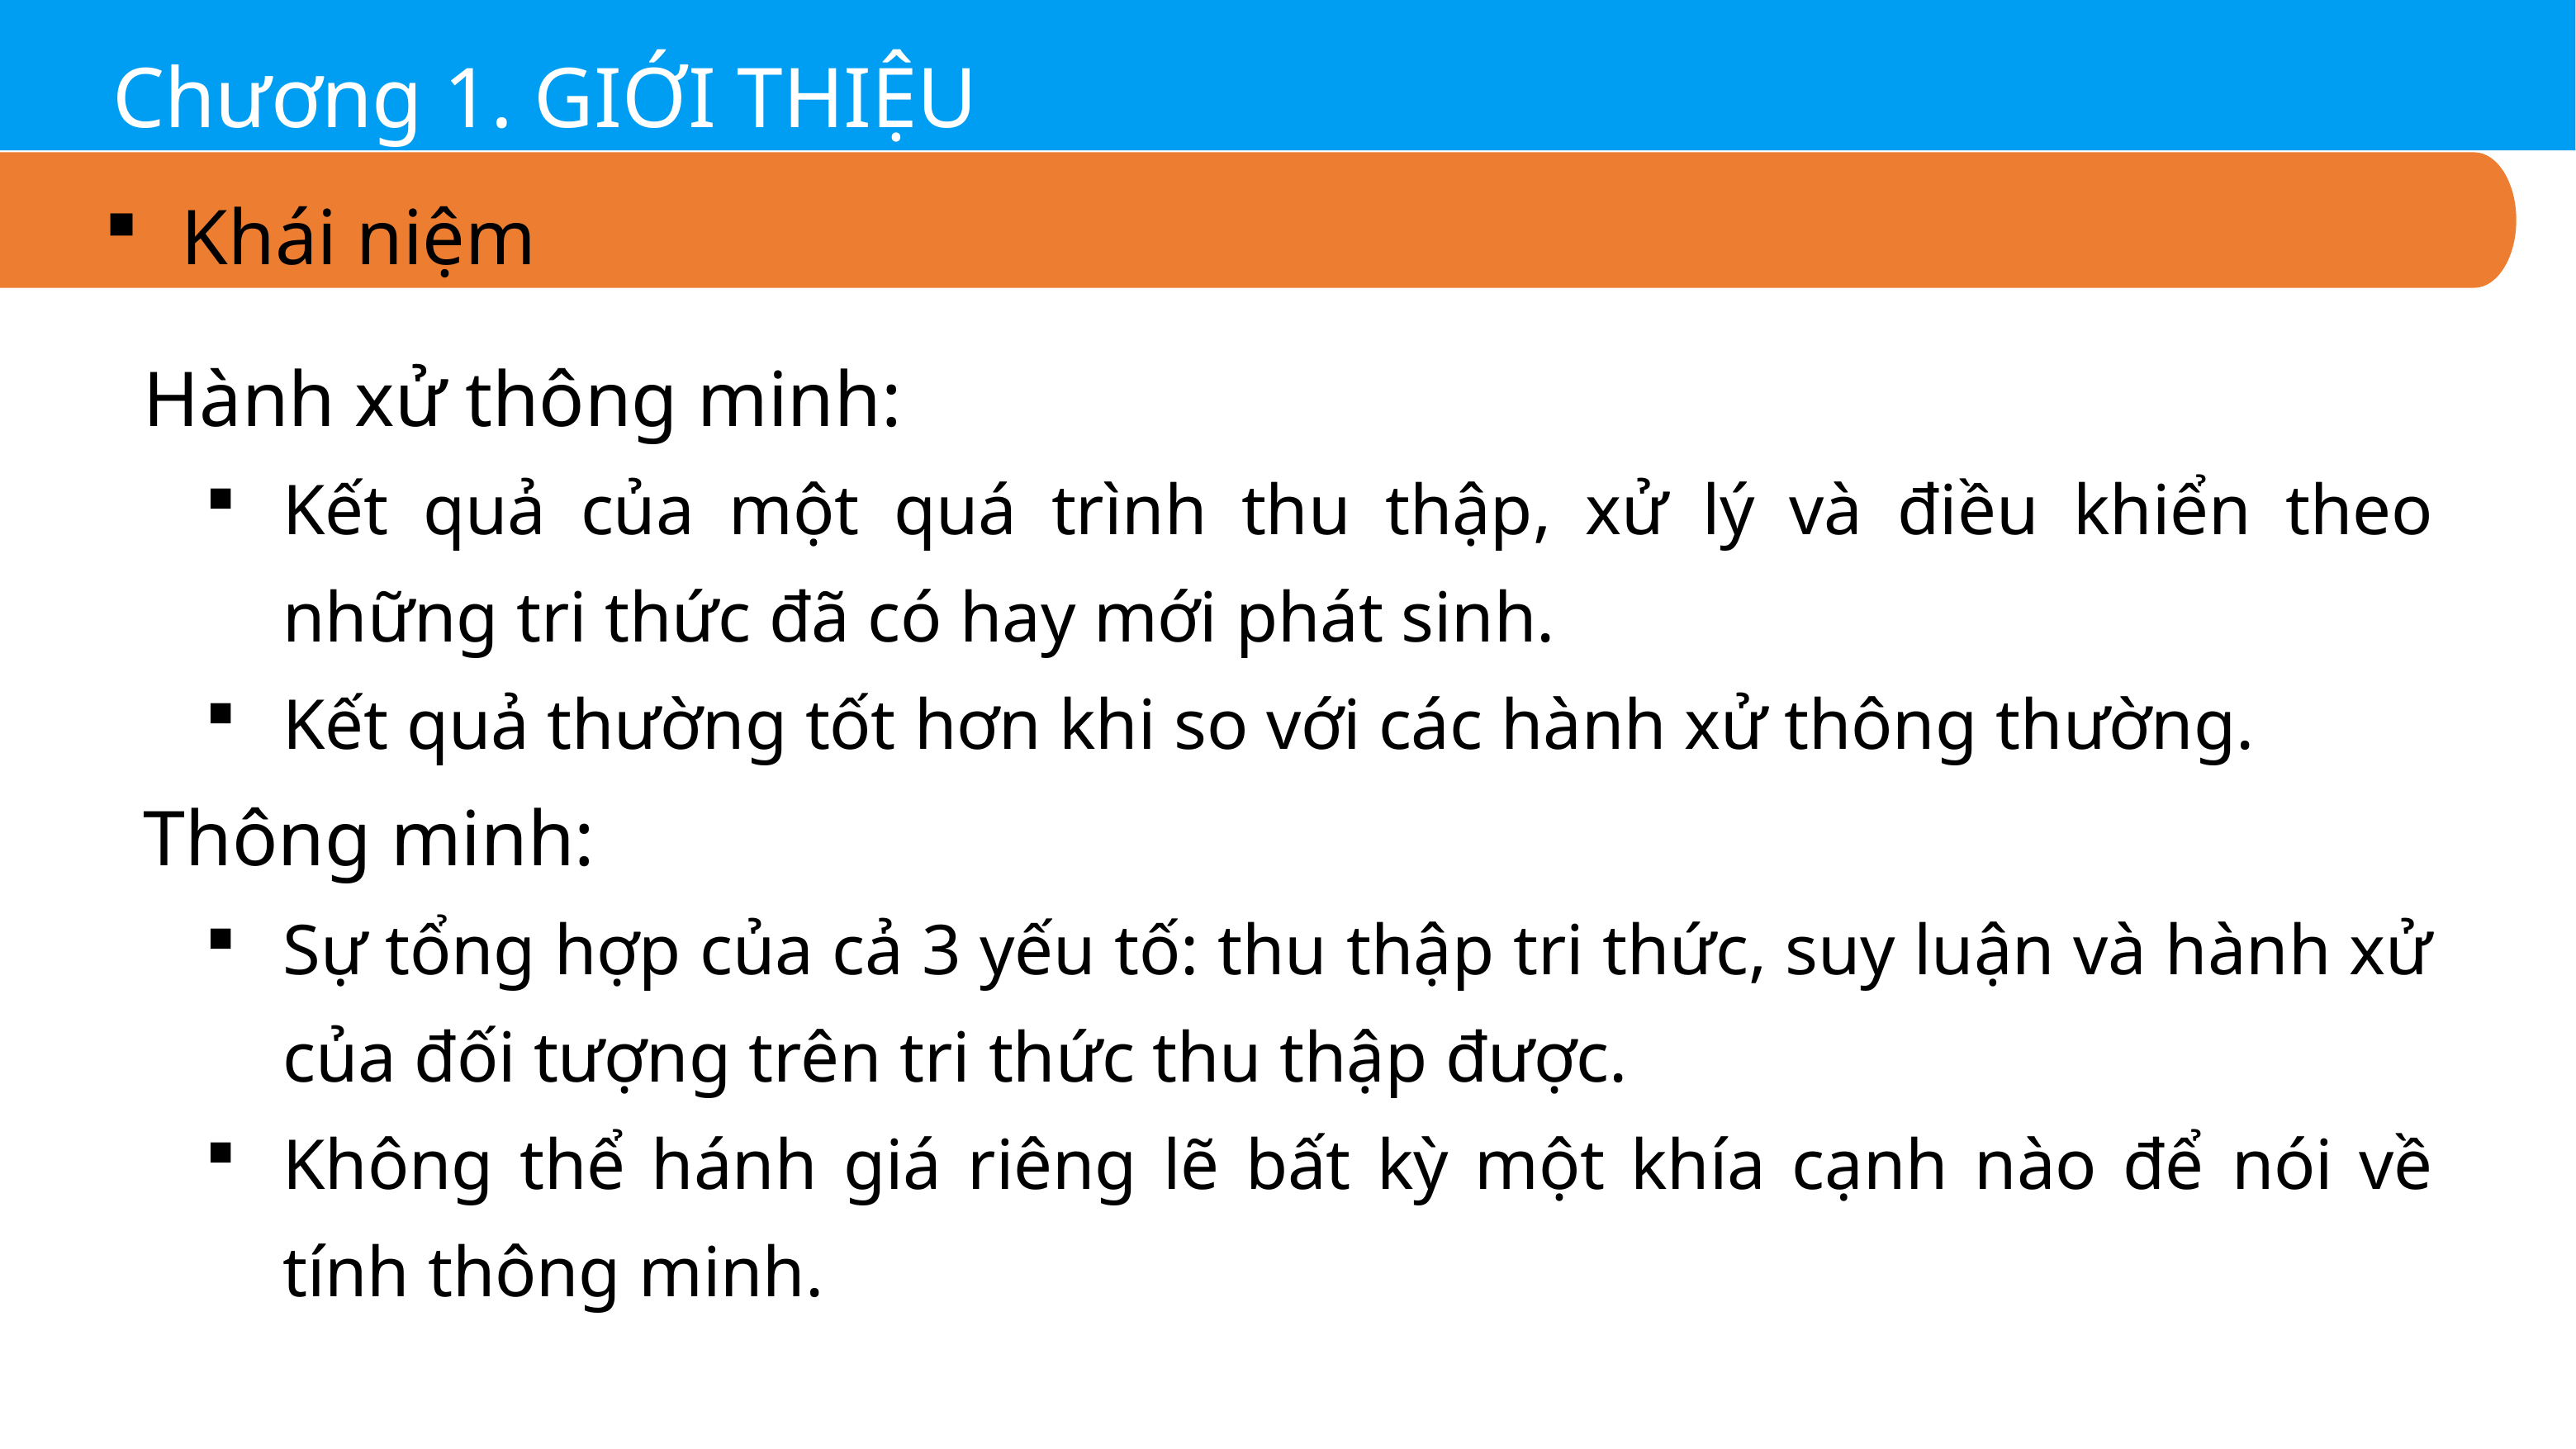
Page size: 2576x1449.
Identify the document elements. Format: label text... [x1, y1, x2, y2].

text_box [0, 0, 2576, 151]
text_box [0, 150, 2518, 290]
text_box Chương 1. GIỚI THIỆU [111, 43, 2434, 144]
text_box Khái niệm [102, 159, 2434, 280]
text_box Hành xử thông minh: Kết quả của một quá trình thu thập, xử lý và điều khiển theo những tri thức đã có hay mới phát sinh. Kết quả thường tốt hơn khi so với các hành xử thông thường. Thông minh: Sự tổng hợp của cả 3 yếu tố: thu thập tri thức, suy luận và hành xử của đối tượng trên tri thức thu thập được. Không thể hánh giá riêng lẽ bất kỳ một khía cạnh nào để nói về tính thông minh. [141, 321, 2434, 1310]
